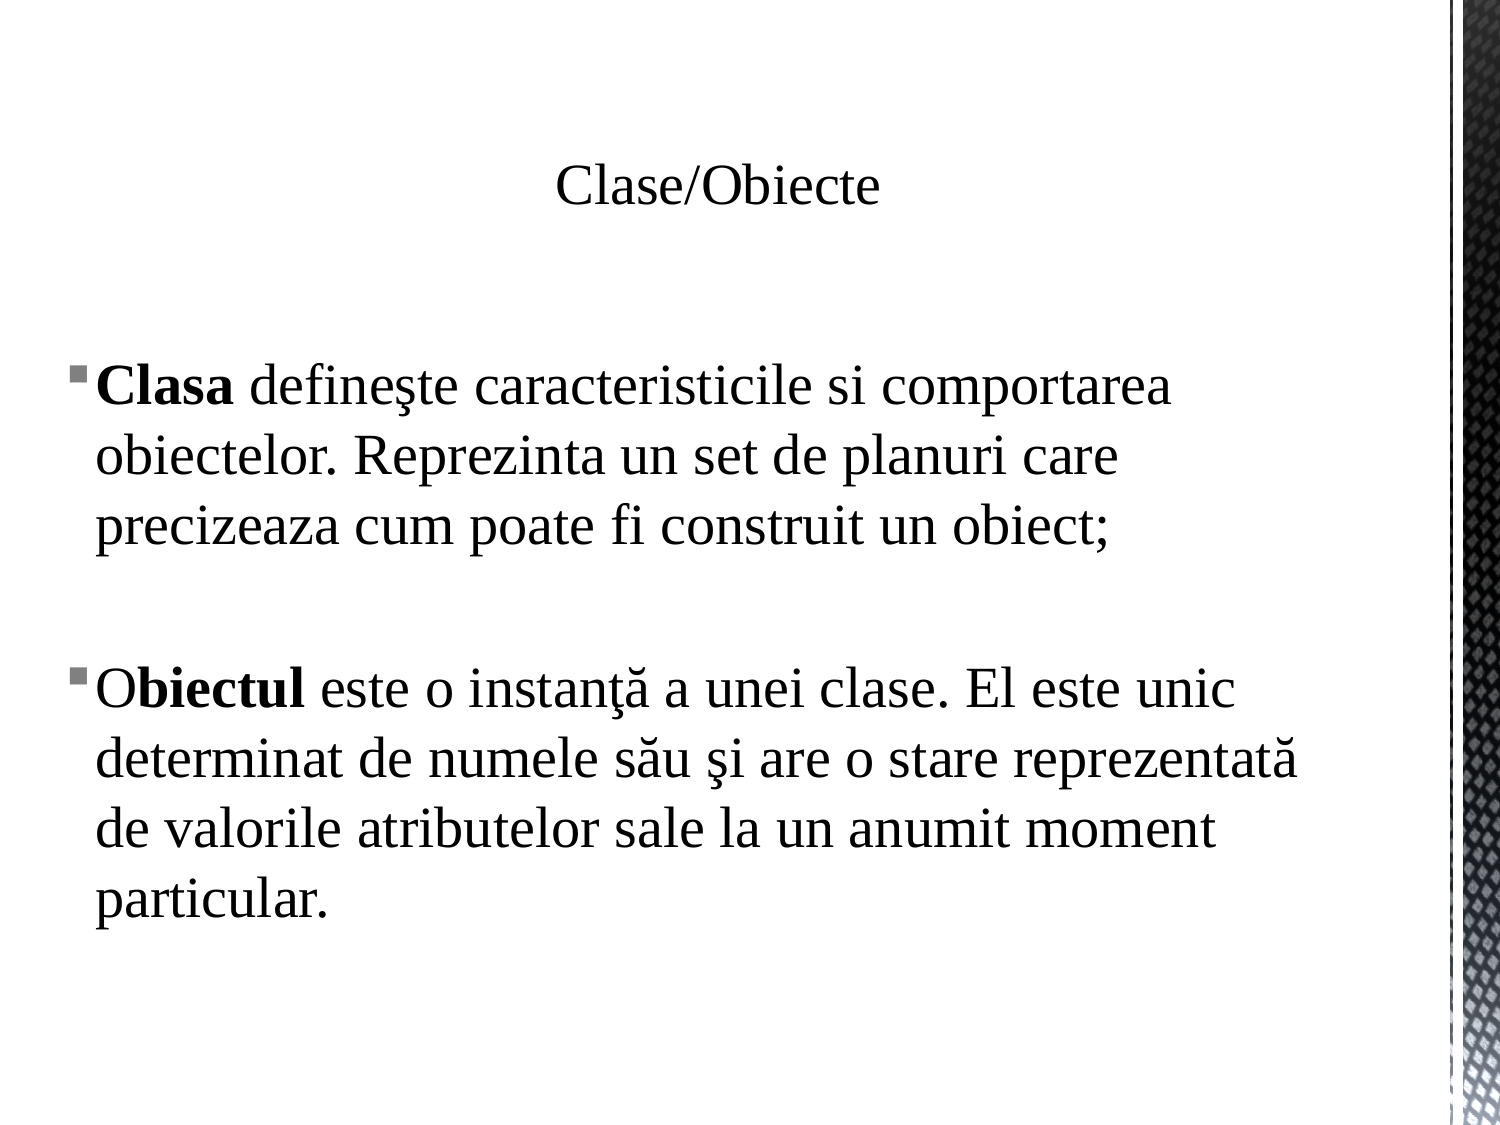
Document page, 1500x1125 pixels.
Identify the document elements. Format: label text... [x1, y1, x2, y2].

list Clasa defineşte caracteristicile si comportarea obiectelor. Reprezinta un set de planuri care precizeaza cum poate fi construit un obiect; Obiectul este o instanţă a unei clase. El este unic determinat de numele său şi are o stare reprezentată de valorile atributelor sale la un anumit moment particular. [50, 262, 1375, 1013]
title Clase/Obiecte [174, 75, 1263, 288]
picture [1447, 0, 1500, 1125]
